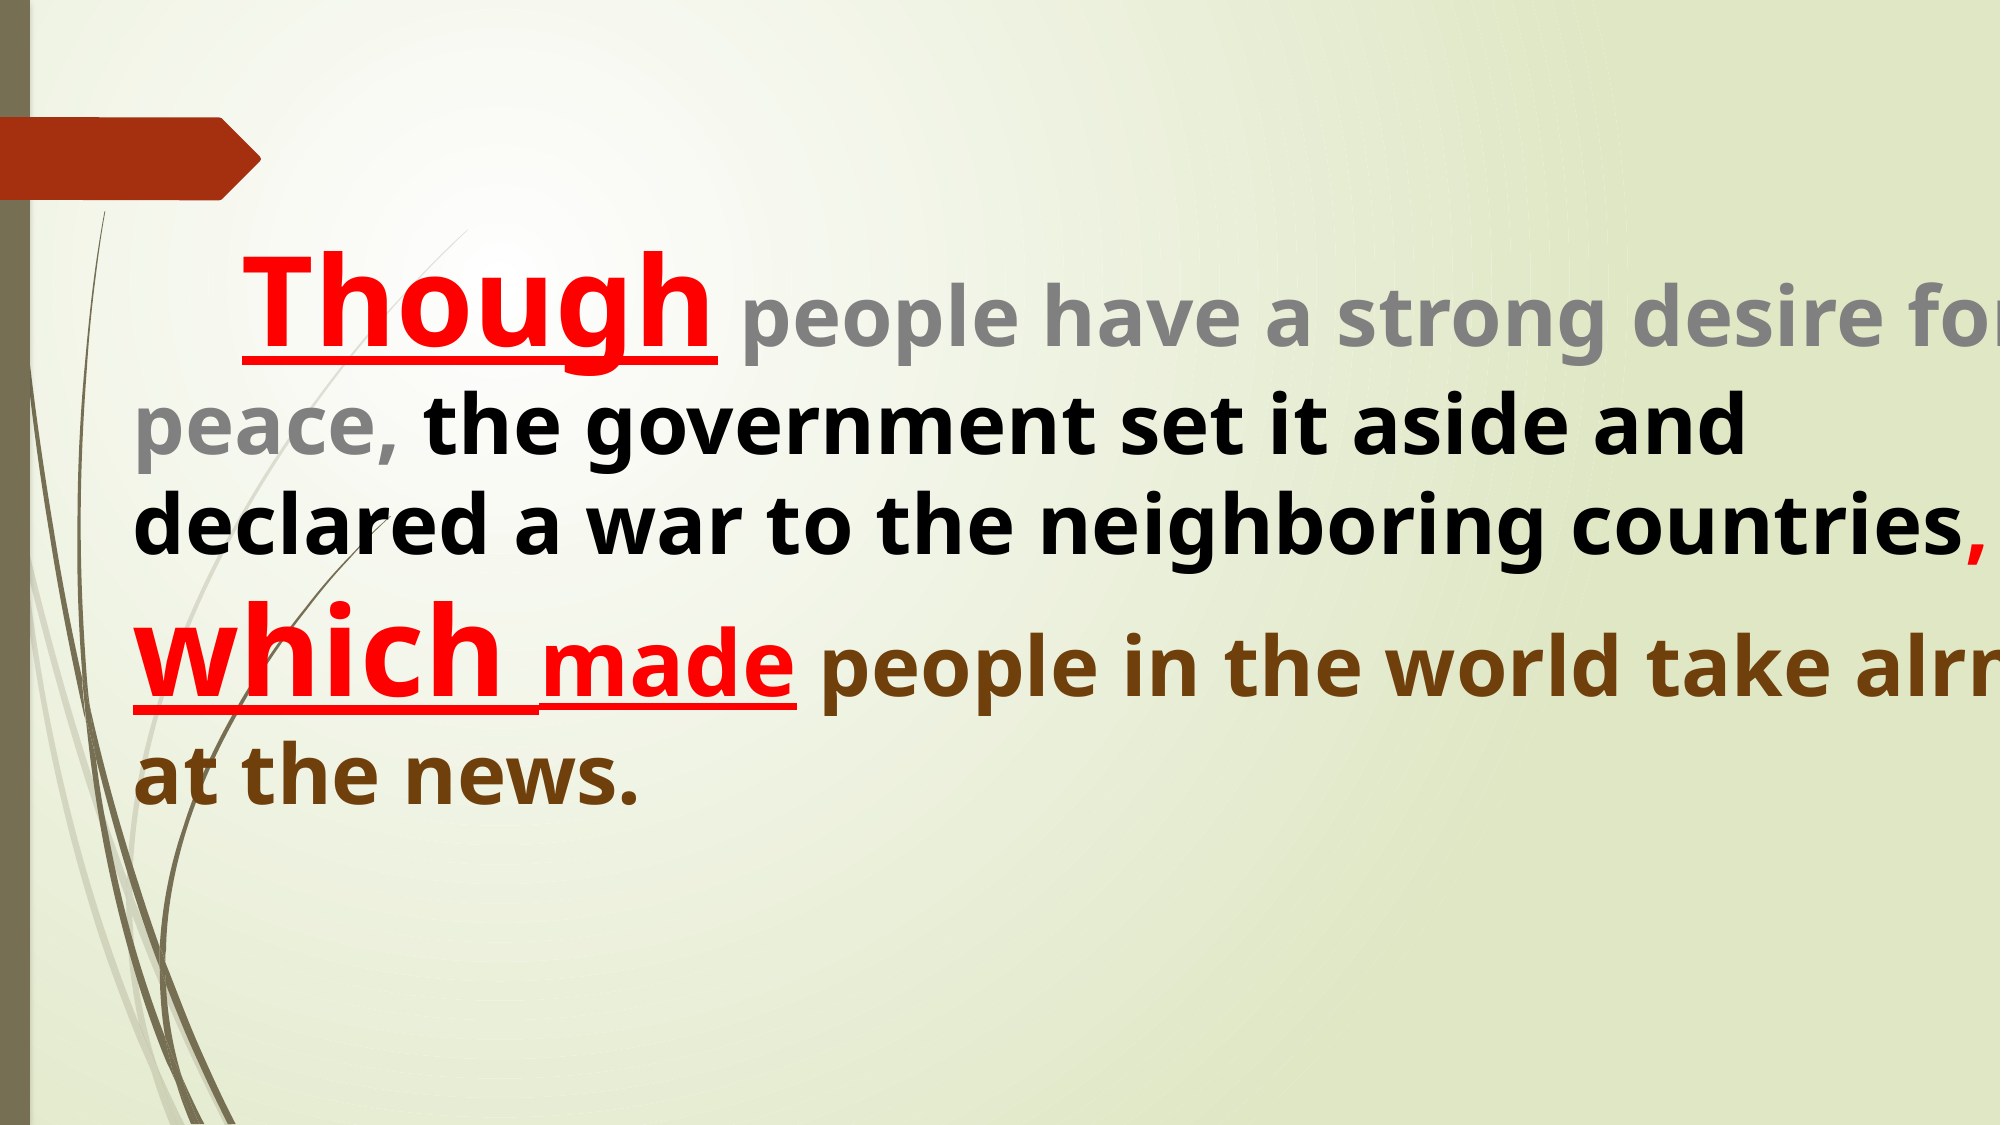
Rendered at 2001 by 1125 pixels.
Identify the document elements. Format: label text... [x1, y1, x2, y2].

list Though people have a strong desire for peace, the government set it aside and declared a war to the neighboring countries, which made people in the world take alrm at the news. [117, 213, 2000, 834]
